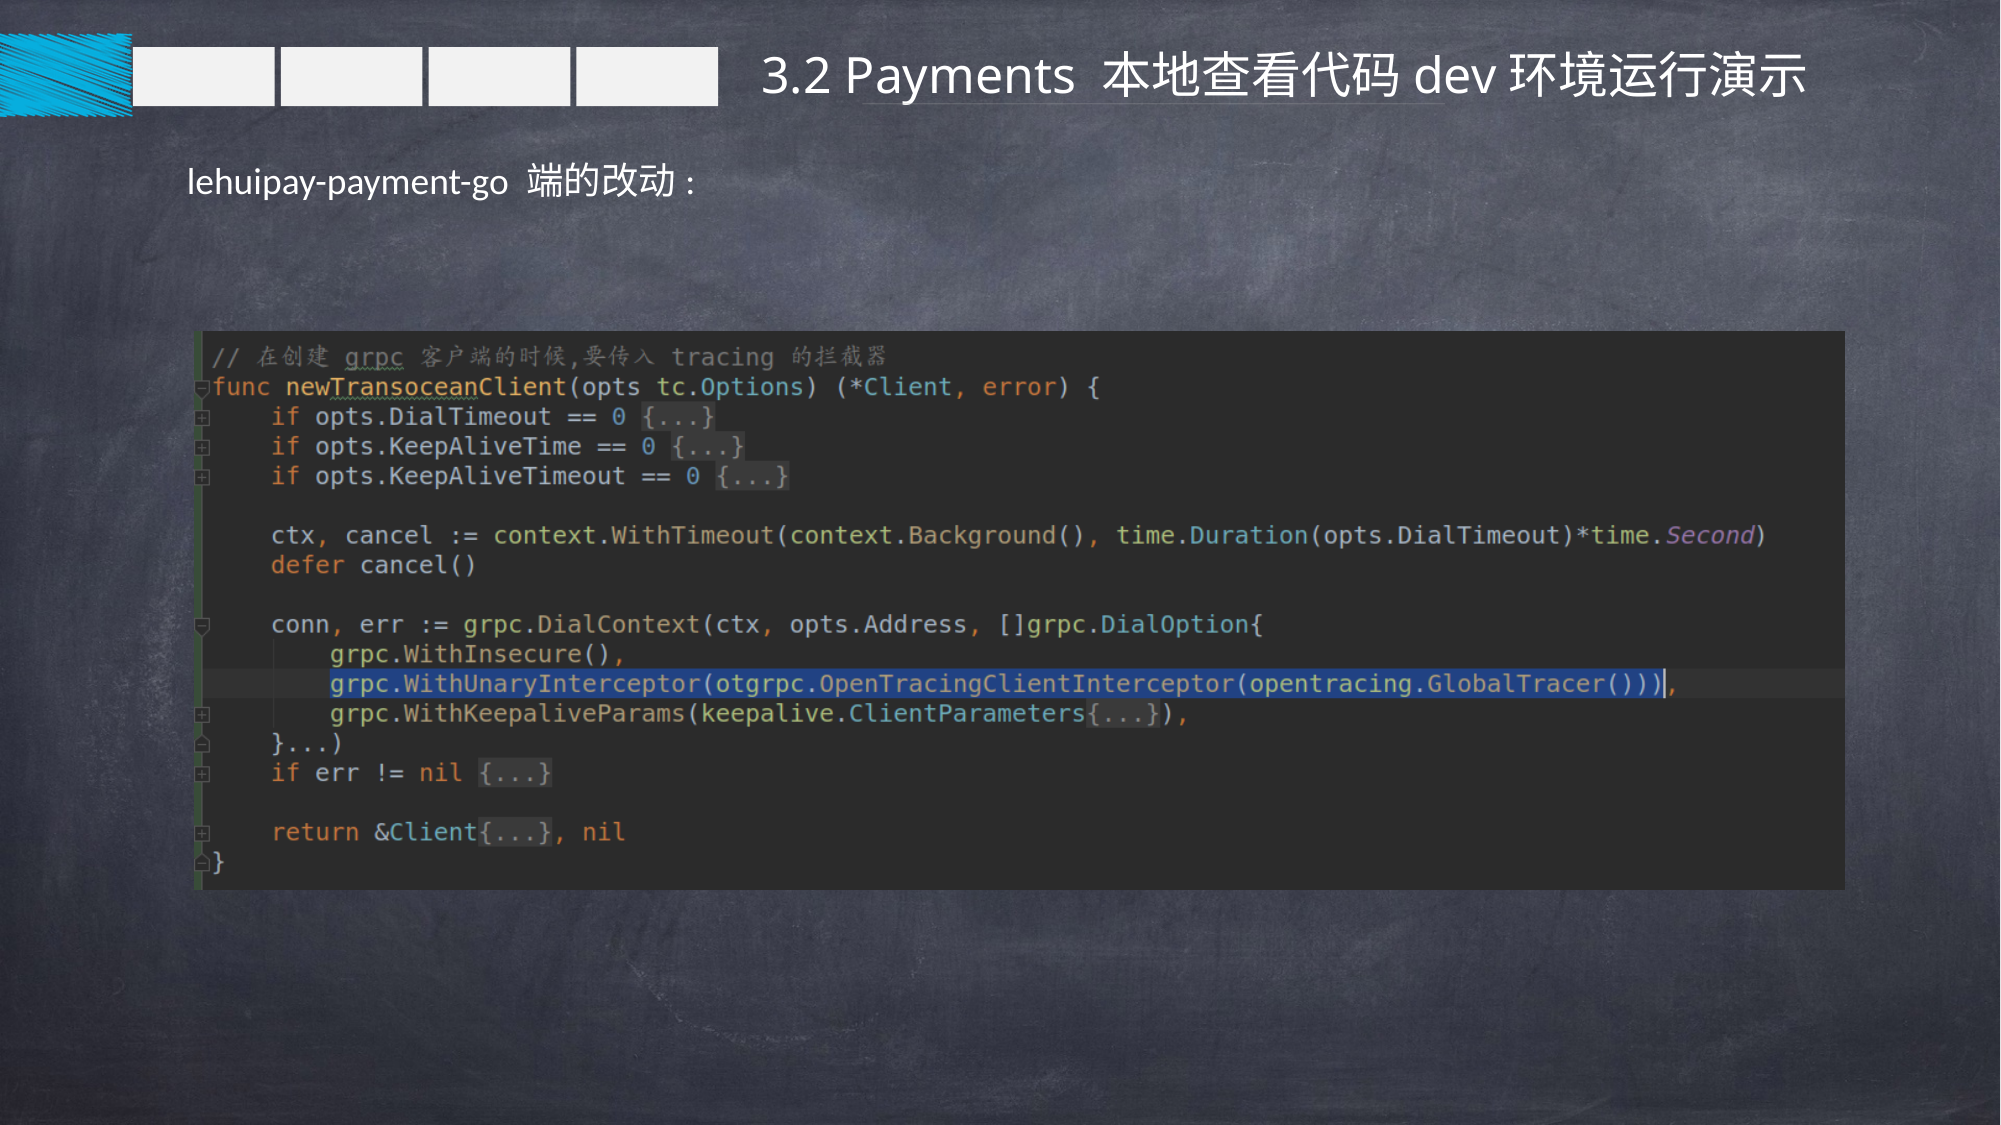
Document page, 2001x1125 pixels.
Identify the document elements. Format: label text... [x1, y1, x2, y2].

picture [0, 0, 2001, 1125]
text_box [0, 33, 1829, 173]
text_box lehuipay-payment-go 端的改动: [172, 173, 807, 210]
